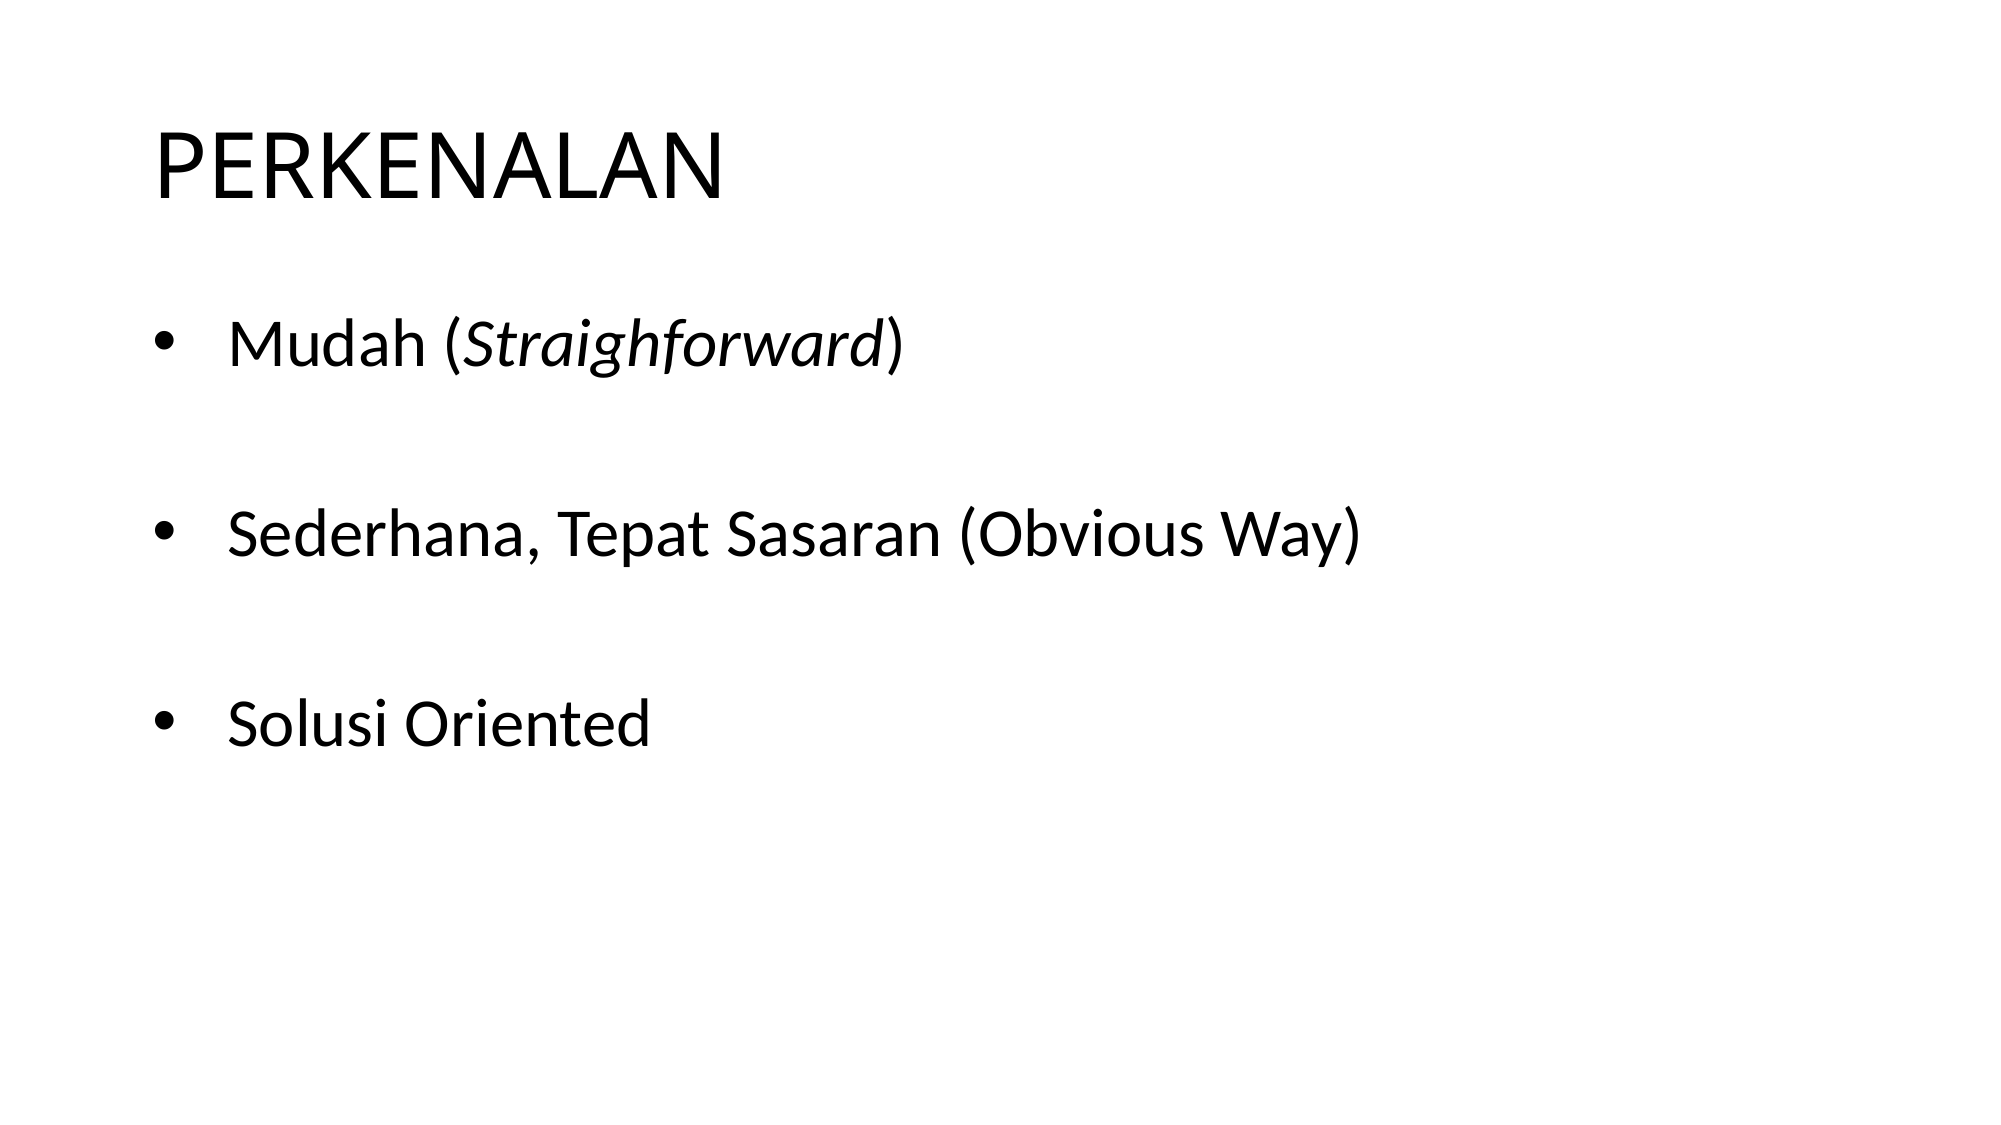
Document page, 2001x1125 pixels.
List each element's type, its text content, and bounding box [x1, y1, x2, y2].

list Mudah (Straighforward) Sederhana, Tepat Sasaran (Obvious Way) Solusi Oriented [137, 299, 1863, 1014]
title PERKENALAN [137, 59, 1863, 278]
